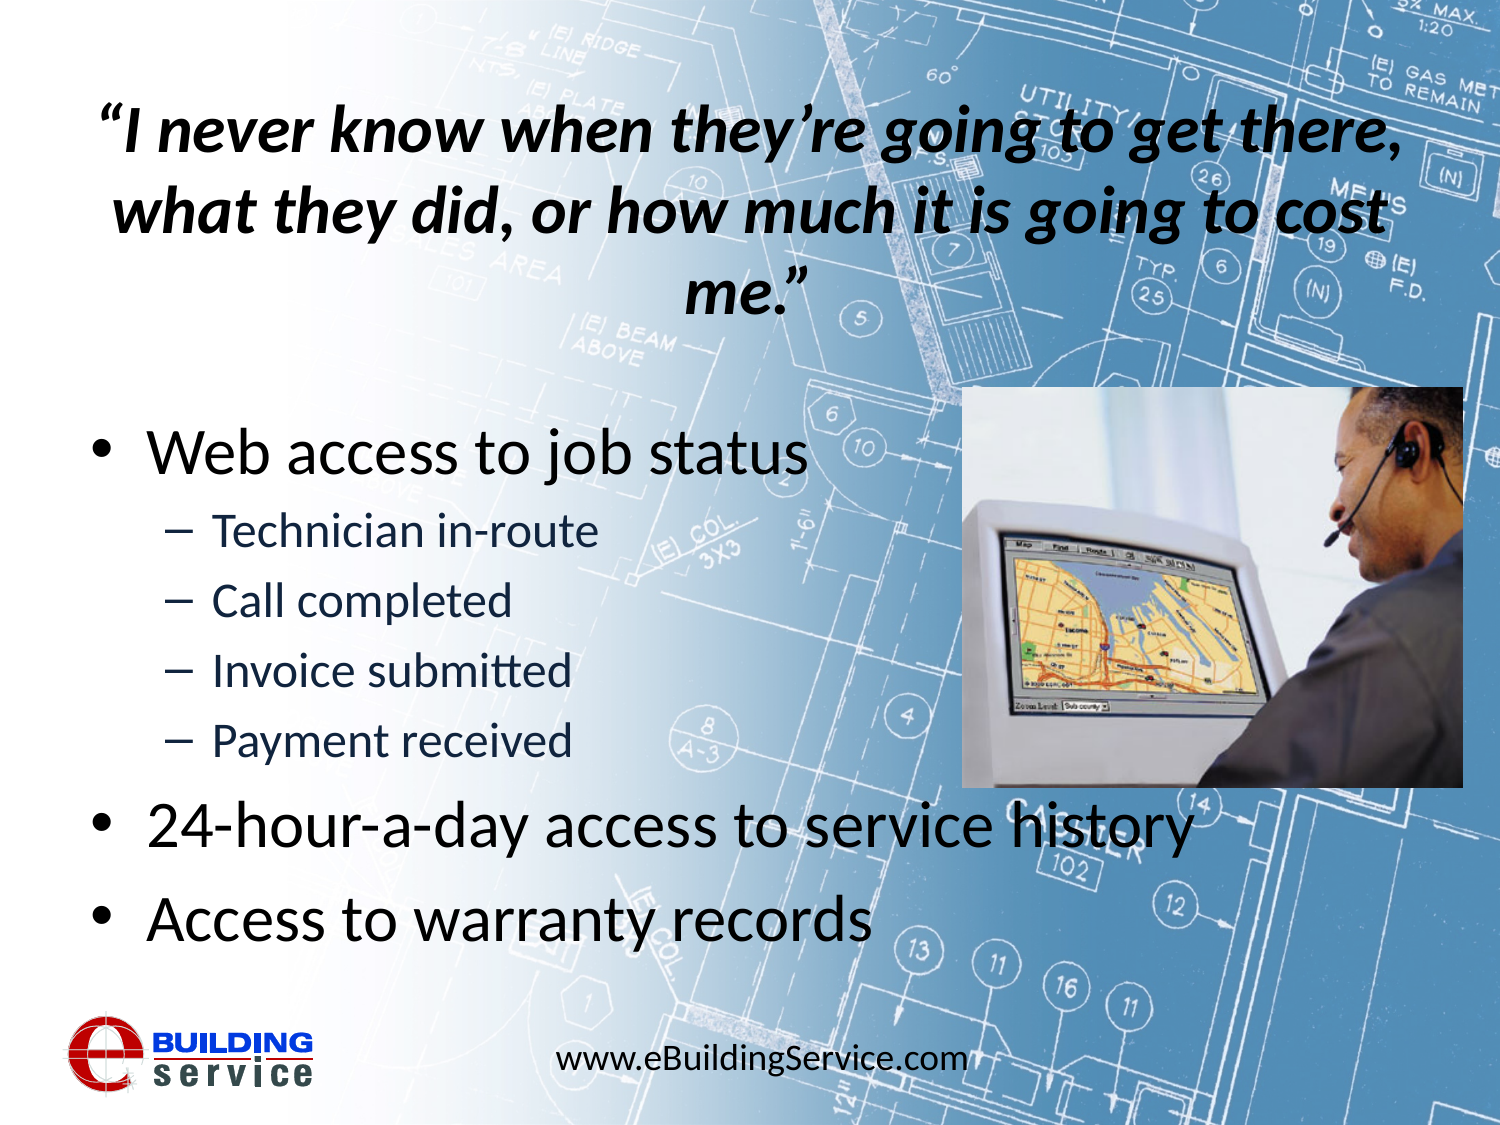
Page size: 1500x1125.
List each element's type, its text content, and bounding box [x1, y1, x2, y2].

footer www.eBuildingService.com [500, 1025, 1025, 1085]
title “I never know when they’re going to get there, what they did, or how much it is going to cost me.” [75, 75, 1425, 338]
picture [962, 387, 1463, 788]
list Web access to job status Technician in-route Call completed Invoice submitted Payment received 24-hour-a-day access to service history Access to warranty records [75, 399, 1425, 1005]
